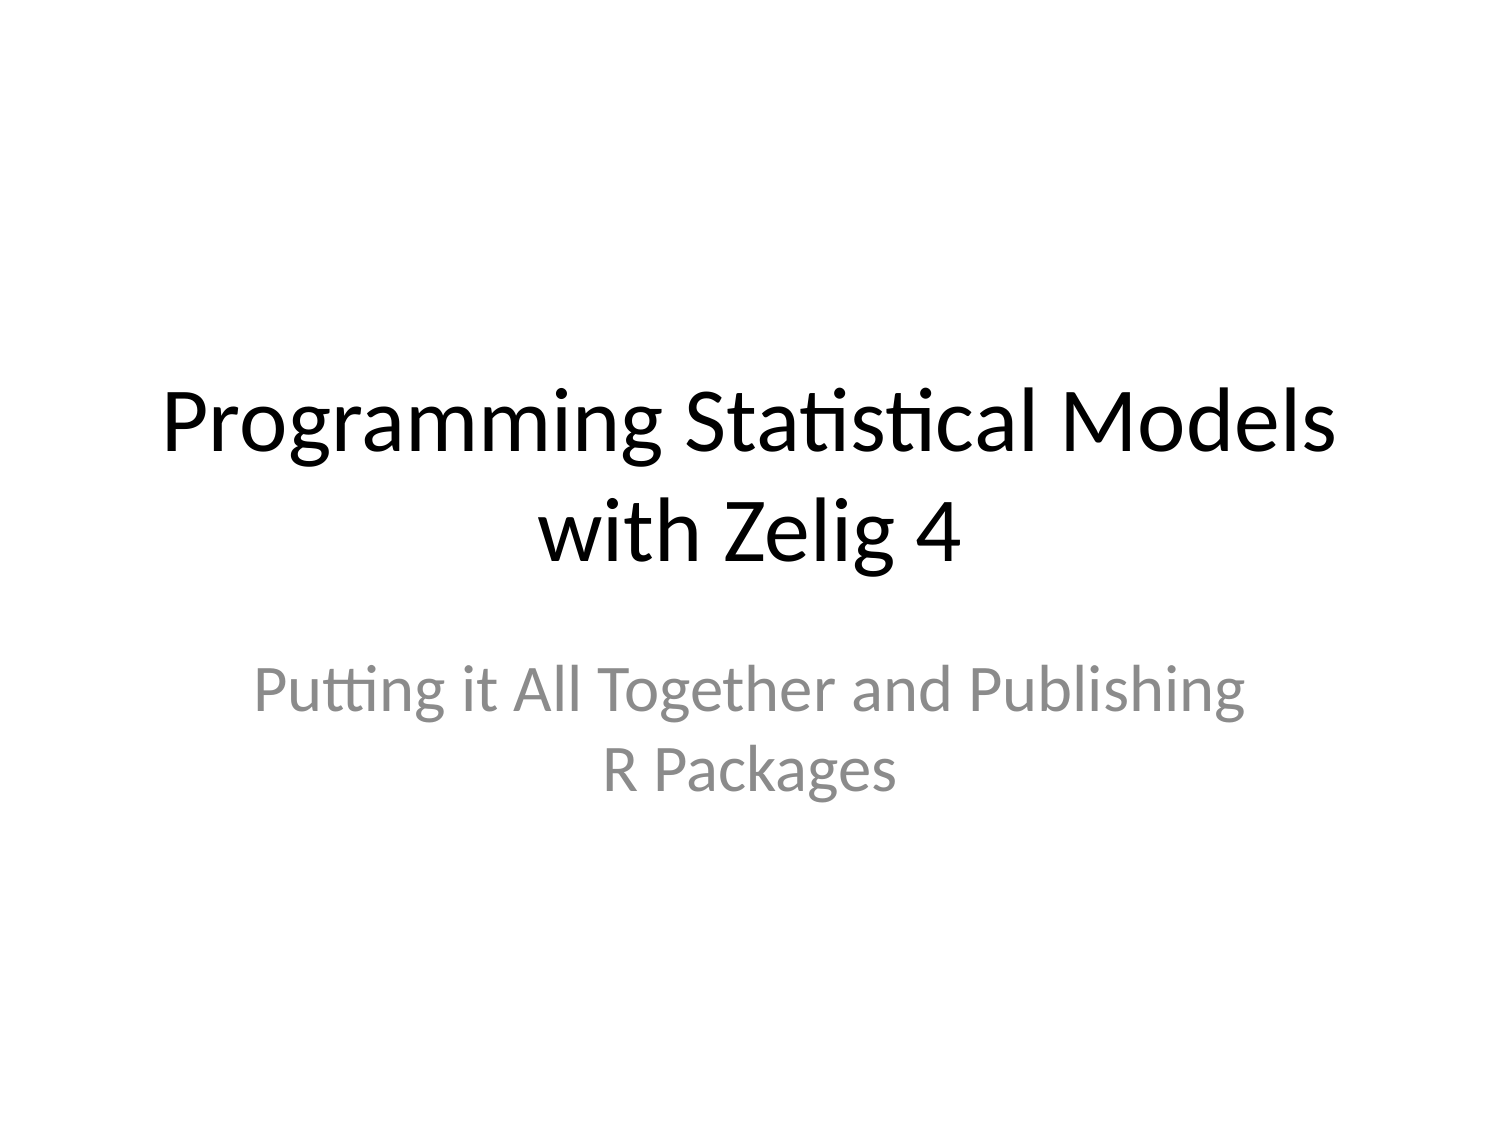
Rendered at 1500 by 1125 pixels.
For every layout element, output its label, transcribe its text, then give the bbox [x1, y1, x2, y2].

title Programming Statistical Models with Zelig 4 [112, 349, 1388, 591]
subtitle Putting it All Together and Publishing R Packages [225, 637, 1275, 925]
